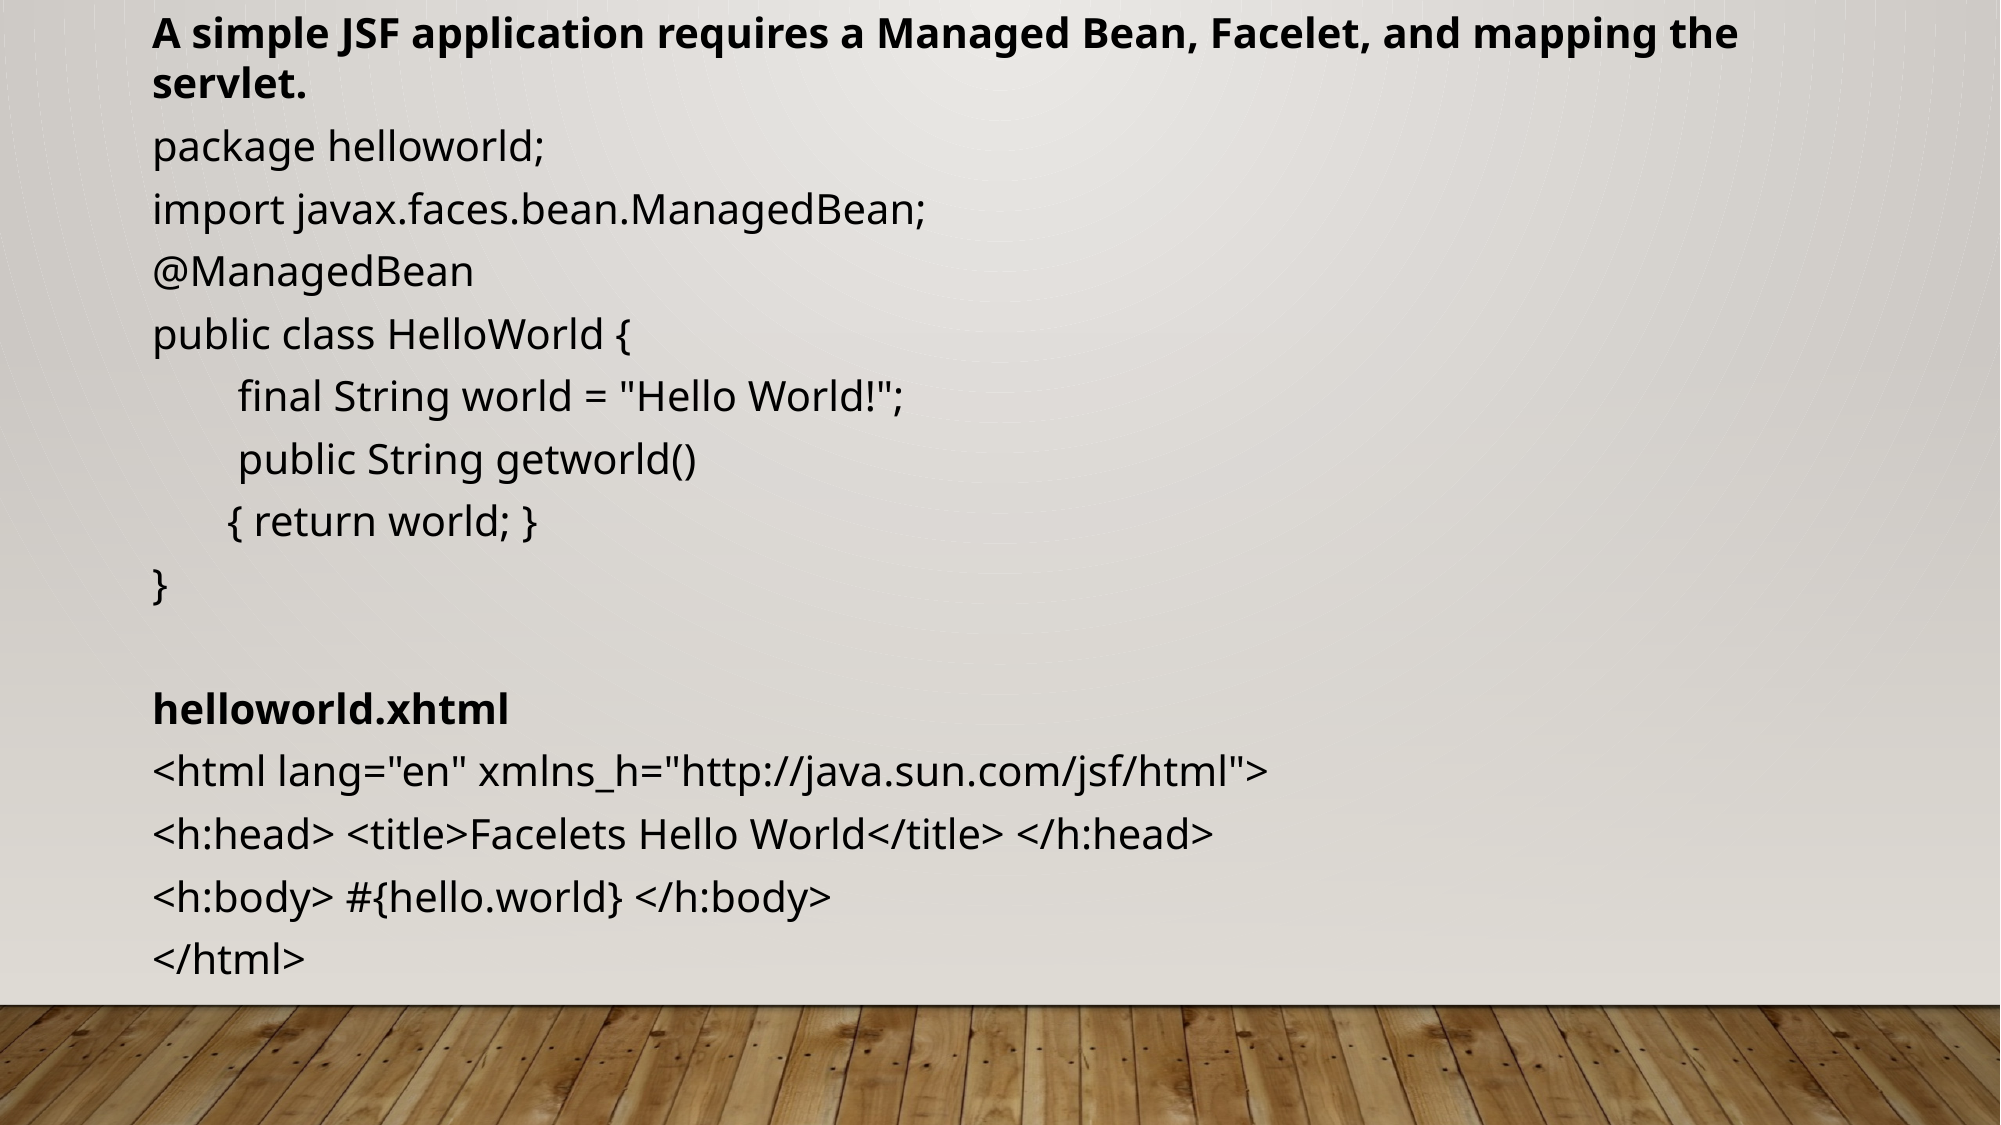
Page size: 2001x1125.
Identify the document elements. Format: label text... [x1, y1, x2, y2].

text_box A simple JSF application requires a Managed Bean, Facelet, and mapping the servlet. package helloworld; import javax.faces.bean.ManagedBean; @ManagedBean public class HelloWorld { final String world = "Hello World!"; public String getworld() { return world; } } helloworld.xhtml <html lang="en" xmlns_h="http://java.sun.com/jsf/html"> <h:head> <title>Facelets Hello World</title> </h:head> <h:body> #{hello.world} </h:body> </html> [137, 0, 1790, 991]
picture [0, 1005, 2000, 1125]
